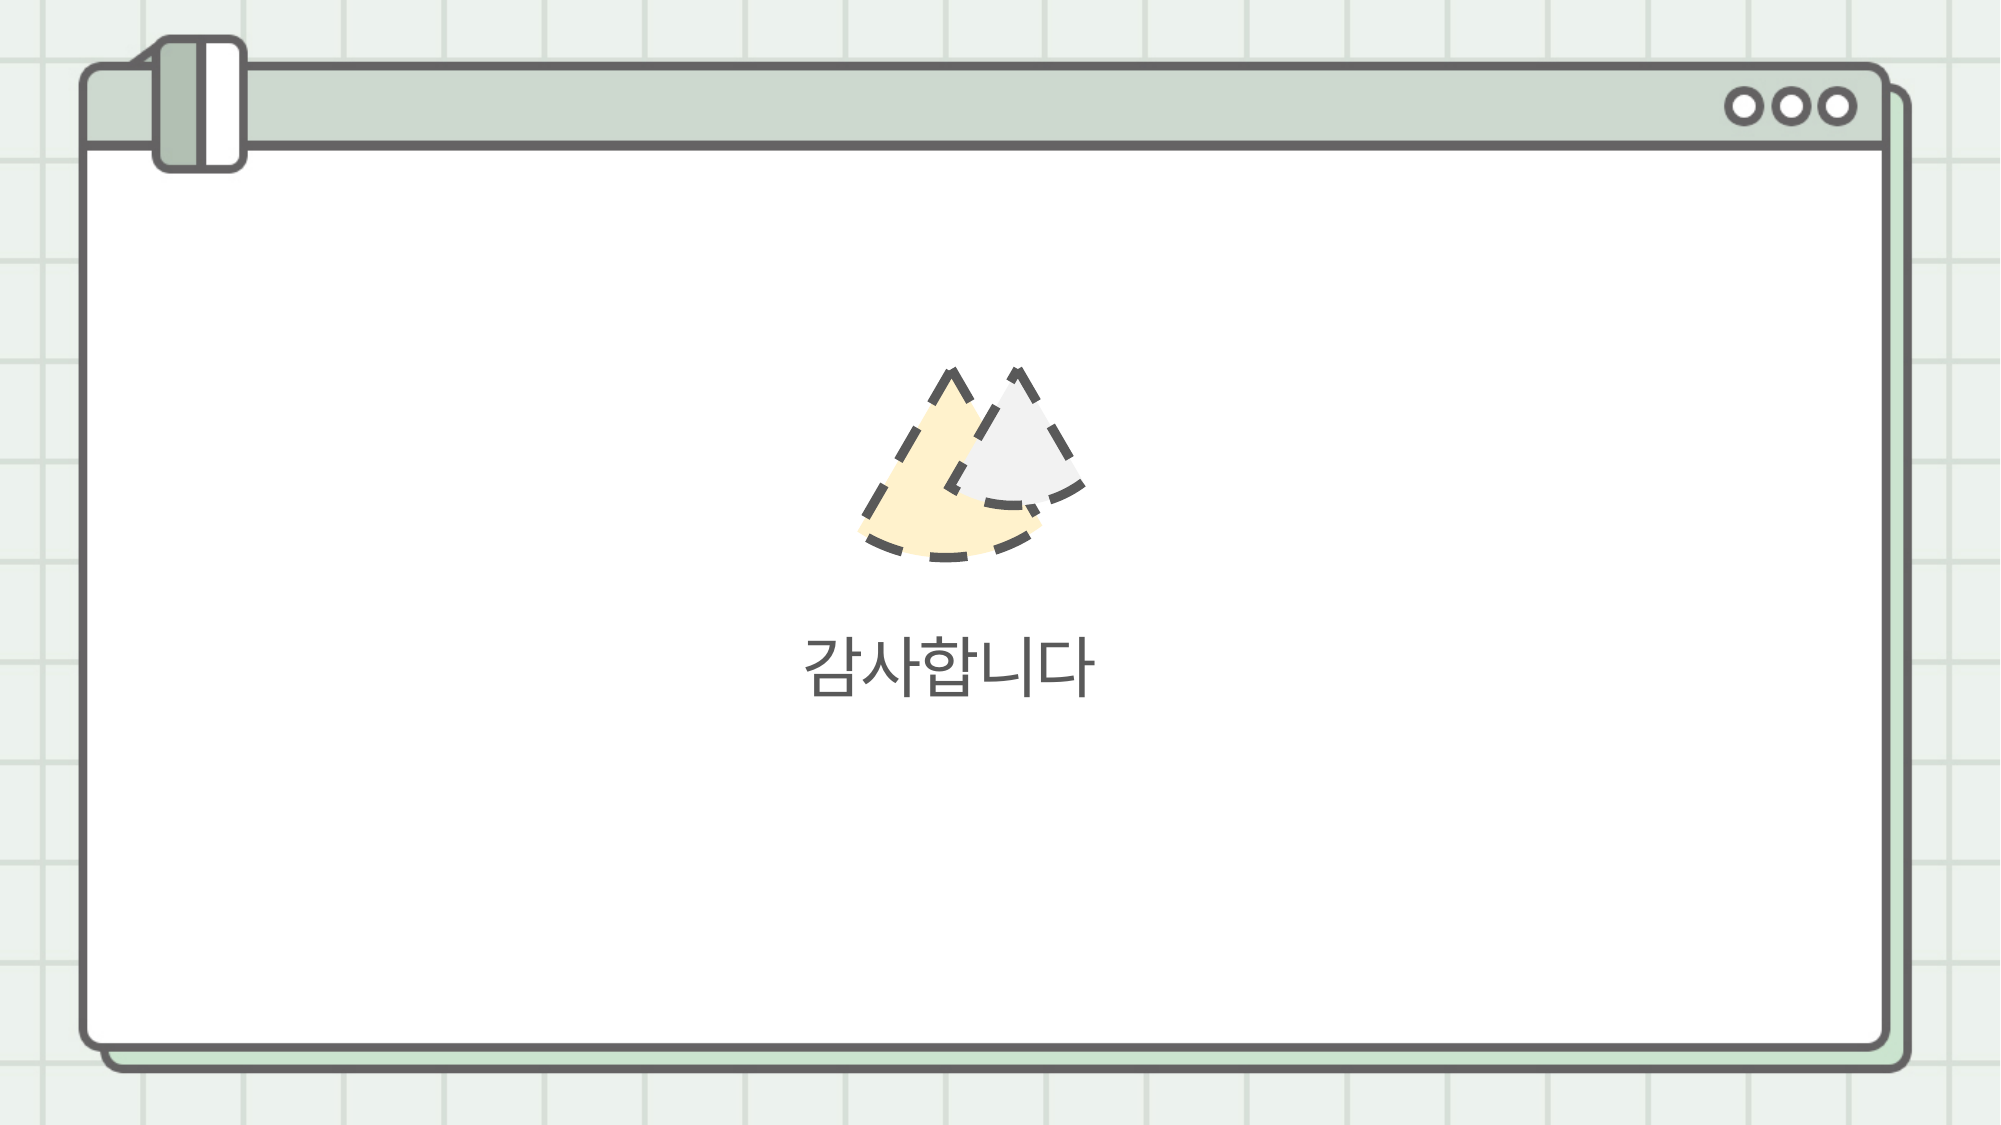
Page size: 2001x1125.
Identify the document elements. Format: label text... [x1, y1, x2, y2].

text_box [949, 368, 1085, 507]
text_box 감사합니다 [626, 618, 1274, 713]
picture [0, 0, 2001, 1125]
text_box [855, 368, 1044, 559]
